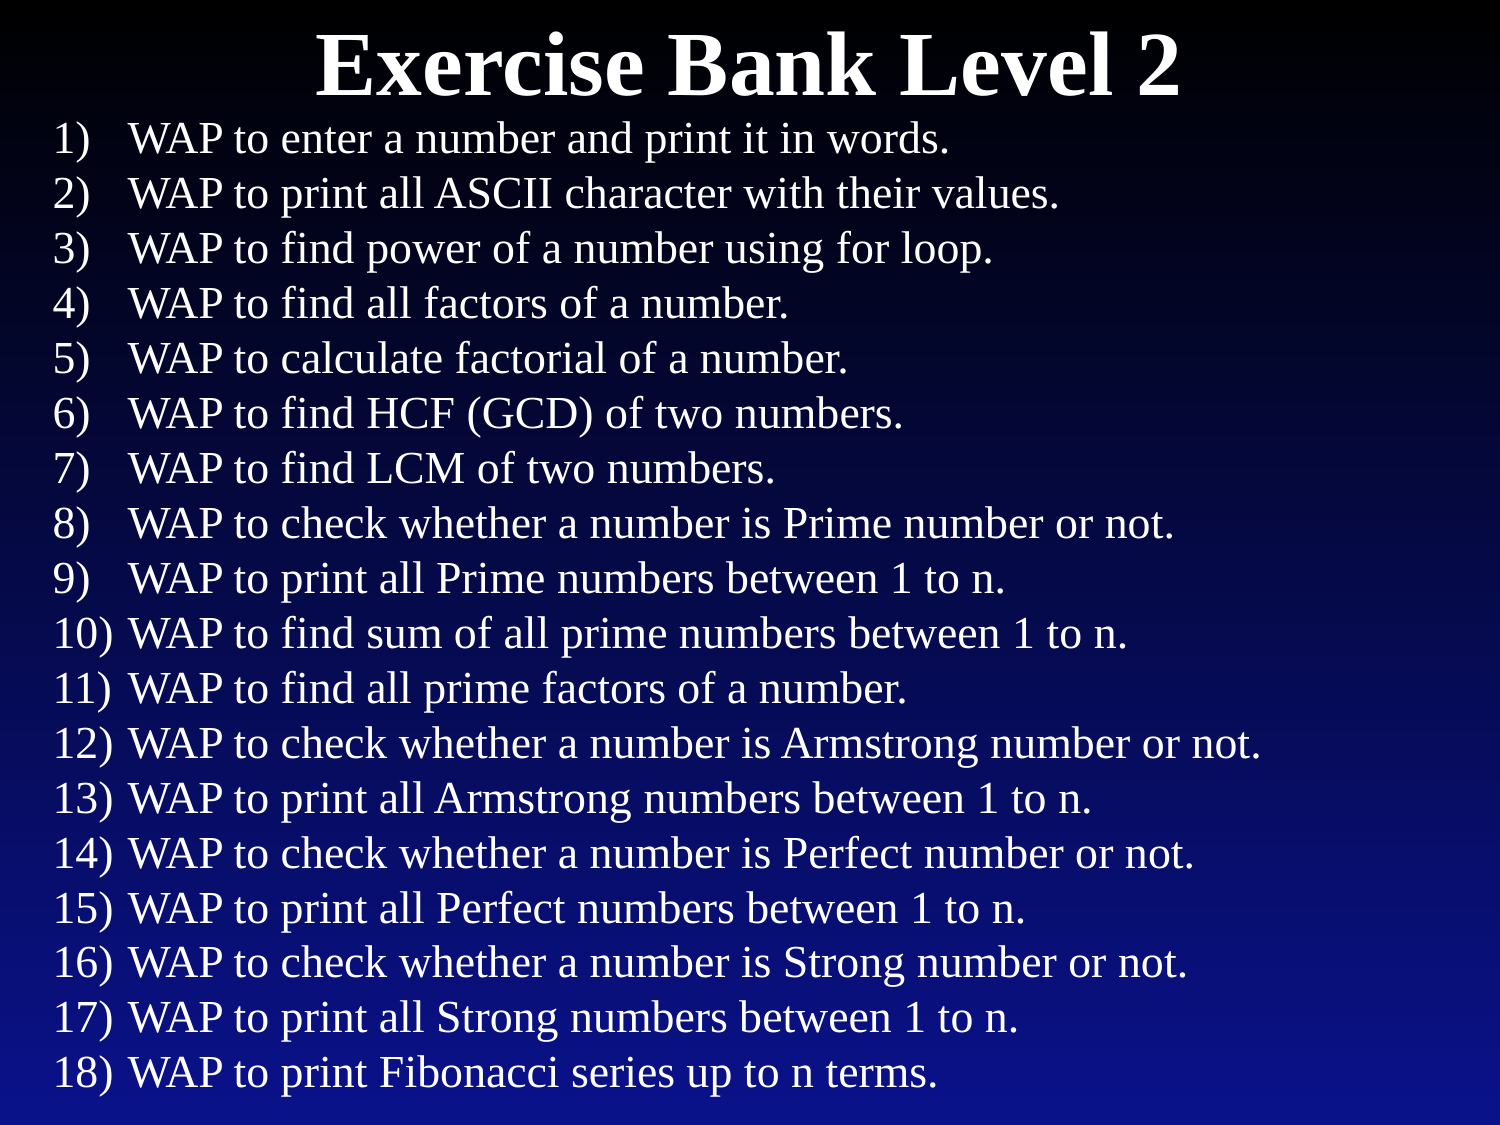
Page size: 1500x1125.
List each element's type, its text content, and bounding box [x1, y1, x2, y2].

title Exercise Bank Level 2 [75, 0, 1425, 99]
list WAP to enter a number and print it in words. WAP to print all ASCII character with their values. WAP to find power of a number using for loop. WAP to find all factors of a number. WAP to calculate factorial of a number. WAP to find HCF (GCD) of two numbers. WAP to find LCM of two numbers. WAP to check whether a number is Prime number or not. WAP to print all Prime numbers between 1 to n. WAP to find sum of all prime numbers between 1 to n. WAP to find all prime factors of a number. WAP to check whether a number is Armstrong number or not. WAP to print all Armstrong numbers between 1 to n. WAP to check whether a number is Perfect number or not. WAP to print all Perfect numbers between 1 to n. WAP to check whether a number is Strong number or not. WAP to print all Strong numbers between 1 to n. WAP to print Fibonacci series up to n terms. [37, 99, 1475, 1088]
